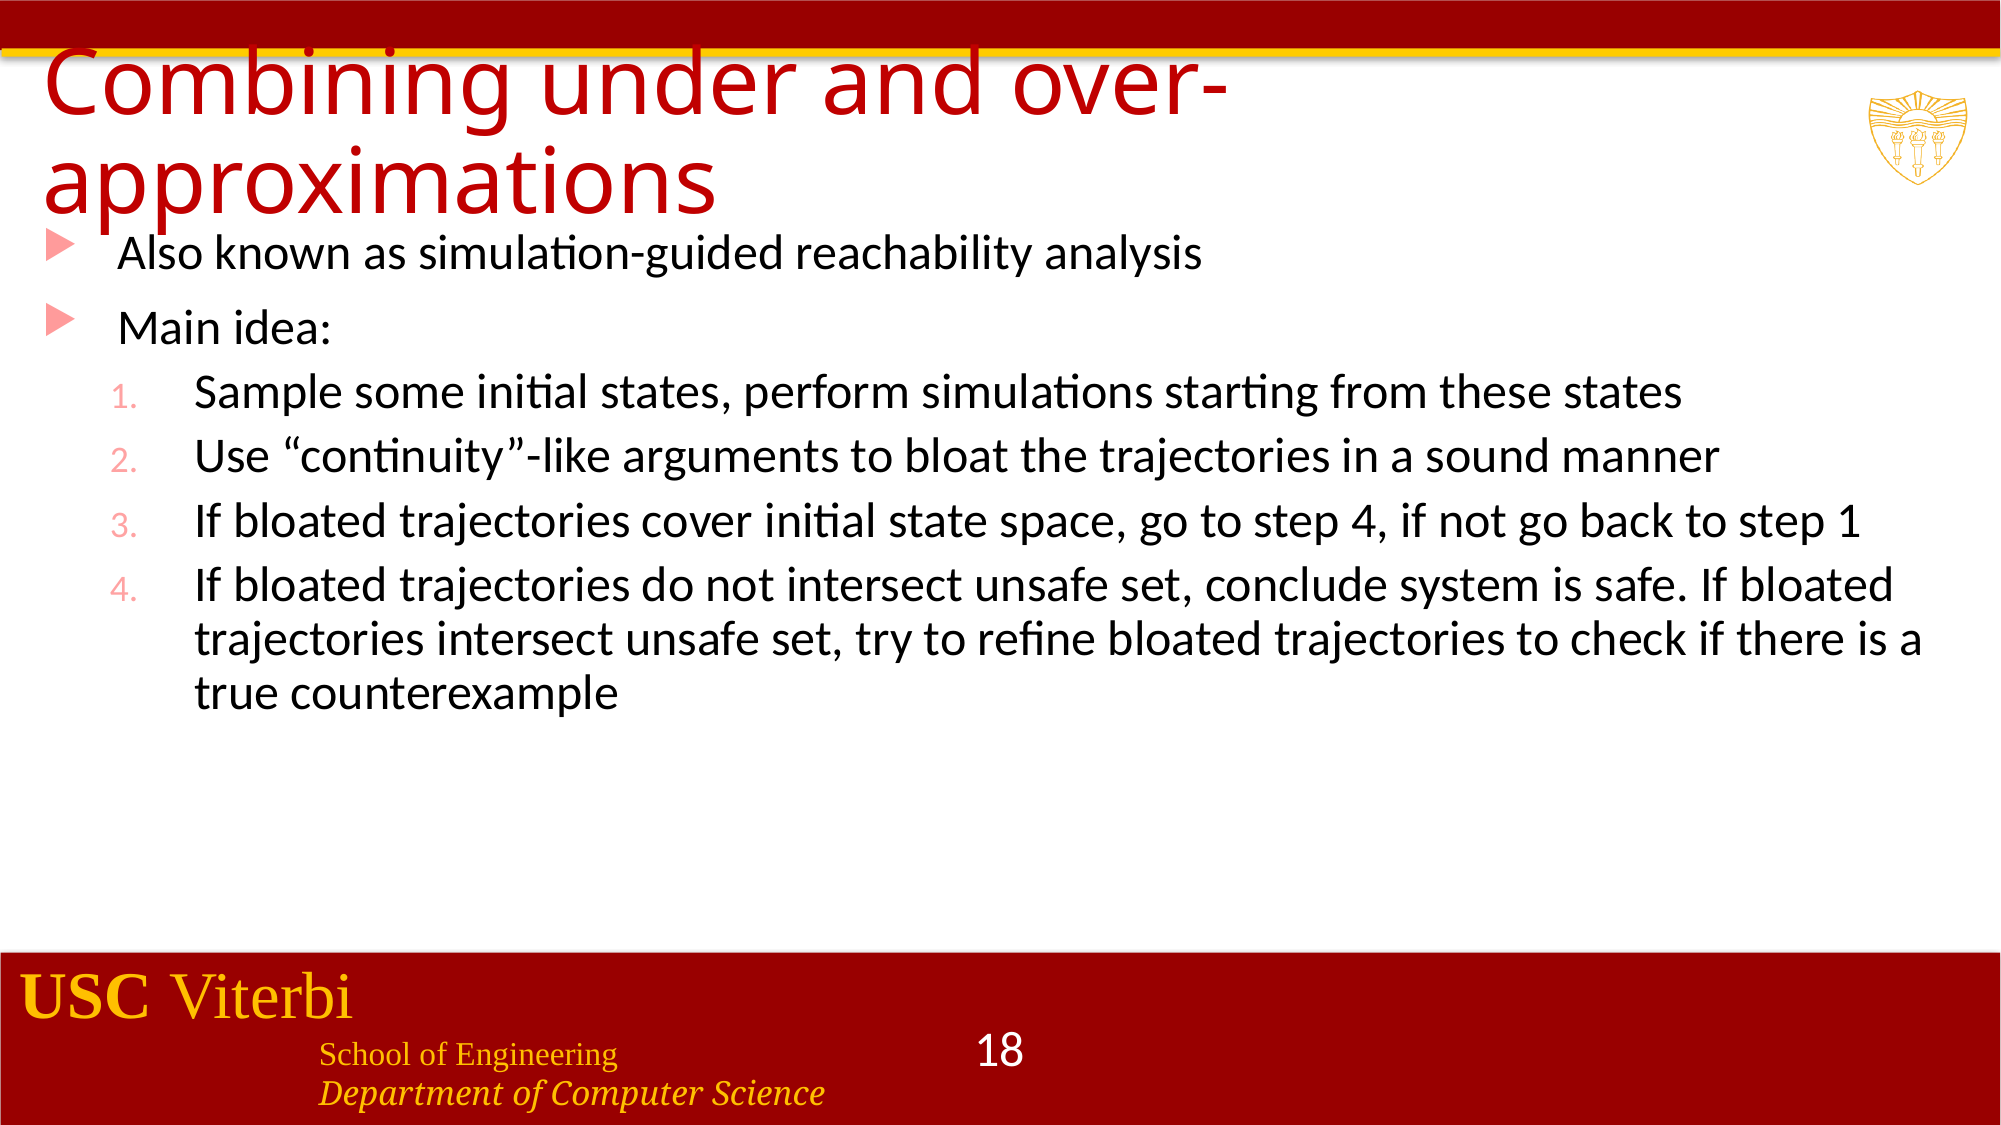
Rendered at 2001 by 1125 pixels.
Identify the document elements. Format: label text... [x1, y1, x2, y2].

slide_number 18 [774, 1016, 1225, 1077]
title Combining under and over-approximations [27, 70, 1819, 199]
picture [1836, 76, 2000, 199]
list Also known as simulation-guided reachability analysis Main idea: Sample some initial states, perform simulations starting from these states Use “continuity”-like arguments to bloat the trajectories in a sound manner If bloated trajectories cover initial state space, go to step 4, if not go back to step 1 If bloated trajectories do not intersect unsafe set, conclude system is safe. If bloated trajectories intersect unsafe set, try to refine bloated trajectories to check if there is a true counterexample [27, 218, 1947, 933]
